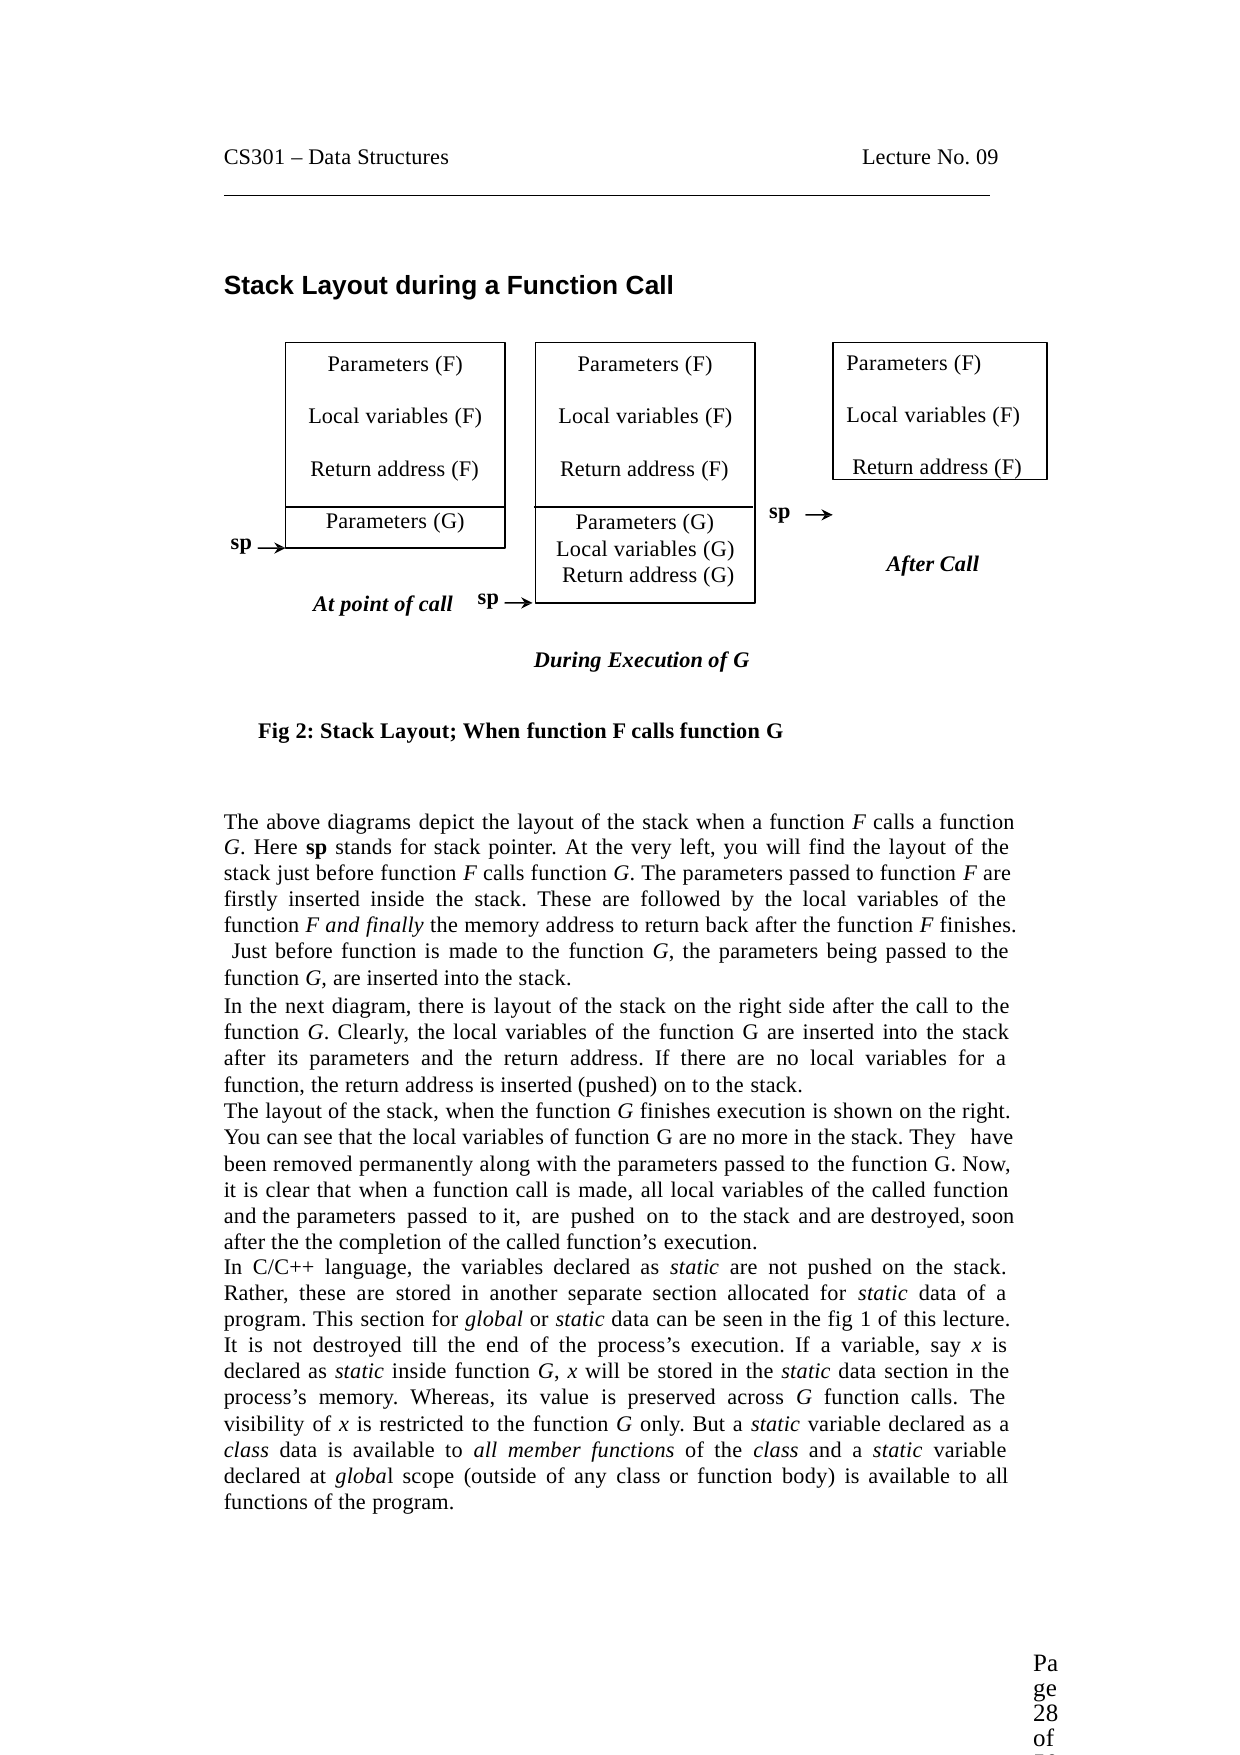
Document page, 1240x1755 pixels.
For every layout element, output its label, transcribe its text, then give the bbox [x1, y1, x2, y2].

text_box [535, 342, 755, 603]
text_box [504, 597, 533, 609]
text_box sp [475, 581, 502, 609]
text_box Parameters (G) [323, 507, 468, 534]
text_box Parameters (G) Local variables (G) Return address (G) [554, 507, 737, 587]
text_box CS301 – Data Structures [221, 142, 453, 170]
text_box Parameters (F) Local variables (F) Return address (F) [832, 342, 1048, 480]
text_box At point of call [311, 589, 456, 617]
text_box During Execution of G Fig 2: Stack Layout; When function F calls function G The above diagrams depict the layout of the stack when a function F calls a function G. Here sp stands for stack pointer. At the very left, you will find the layout of the stack just before function F calls function G. The parameters passed to function F are firstly inserted inside the stack. These are followed by the local variables of the function F and finally the memory address to return back after the function F finishes. Just before function is made to the function G, the parameters being passed to the function G, are inserted into the stack. In the next diagram, there is layout of the stack on the right side after the call to the function G. Clearly, the local variables of the function G are inserted into the stack after its parameters and the return address. If there are no local variables for a function, the return address is inserted (pushed) on to the stack. The layout of the stack, when the function G finishes execution is shown on the right. You can see that the local variables of function G are no more in the stack. They have been removed permanently along with the parameters passed to the function G. Now, it is clear that when a function call is made, all local variables of the called function and the parameters passed to it, are pushed on to the stack and are destroyed, soon after the the completion of the called function’s execution. In C/C++ language, the variables declared as static are not pushed on the stack. Rather, these are stored in another separate section allocated for static data of a program. This section for global or static data can be seen in the fig 1 of this lecture. It is not destroyed till the end of the process’s execution. If a variable, say x is declared as static inside function G, x will be stored in the static data section in the process’s memory. Whereas, its value is preserved across G function calls. The visibility of x is restricted to the function G only. But a static variable declared as a class data is available to all member functions of the class and a static variable declared at global scope (outside of any class or function body) is available to all functions of the program. [221, 645, 1018, 1515]
slide_number Page 28 of 505 [1019, 1651, 1065, 1755]
text_box Return address (F) [308, 453, 483, 481]
text_box [285, 342, 506, 506]
text_box Return address (F) [558, 453, 733, 481]
text_box [257, 542, 286, 554]
text_box Lecture No. 09 [860, 142, 1003, 170]
text_box Parameters (F) [575, 348, 715, 376]
text_box Local variables (F) [306, 401, 485, 429]
text_box [285, 507, 506, 549]
text_box Local variables (F) [556, 401, 735, 429]
text_box [805, 509, 833, 521]
text_box Parameters (F) [325, 348, 466, 376]
text_box sp [228, 527, 255, 554]
text_box After Call [884, 549, 983, 577]
text_box Stack Layout during a Function Call [221, 267, 682, 300]
text_box sp [767, 496, 793, 524]
